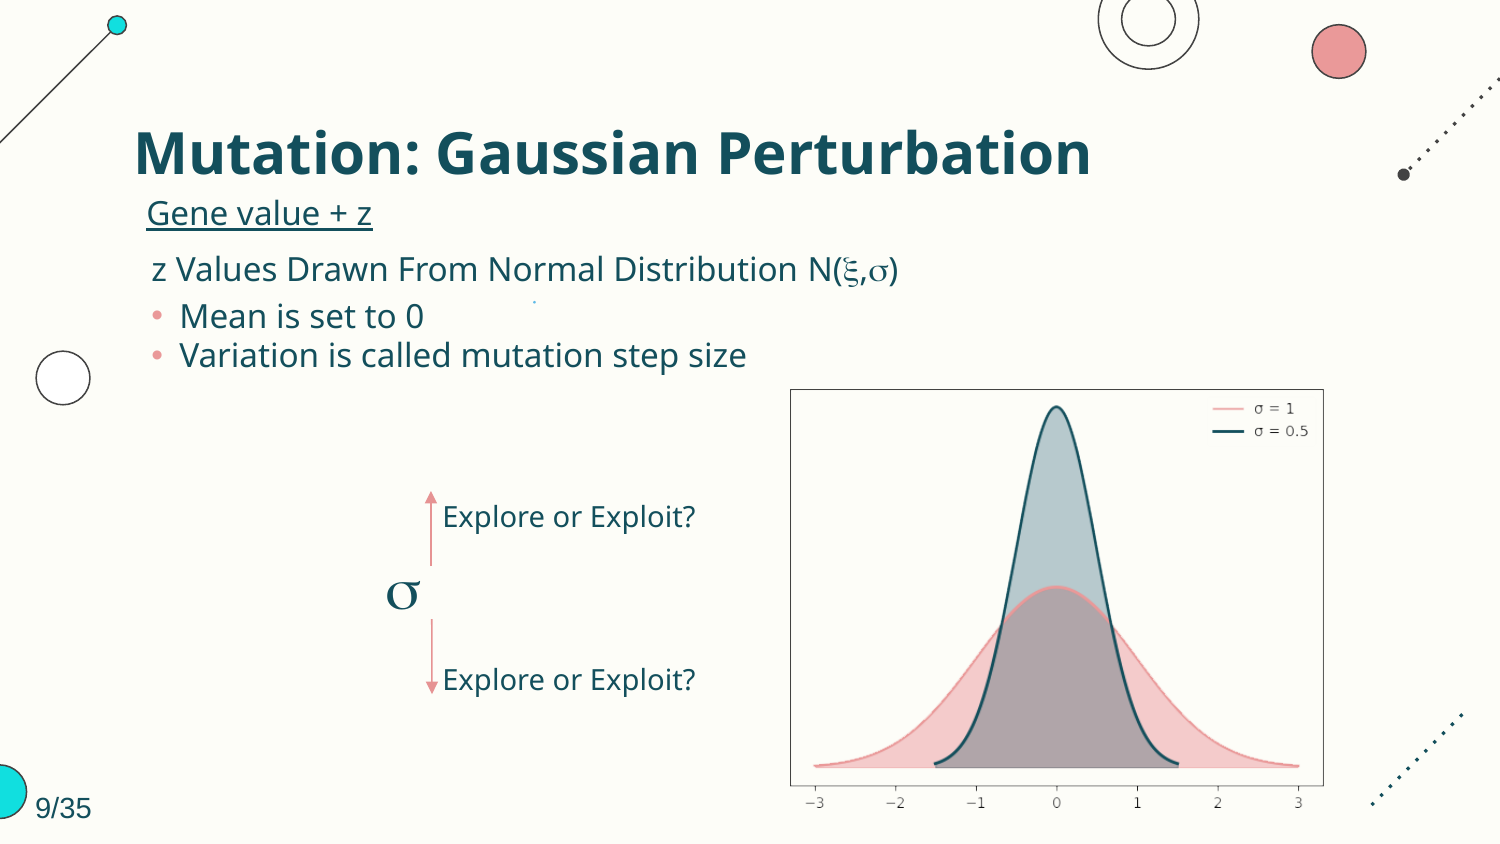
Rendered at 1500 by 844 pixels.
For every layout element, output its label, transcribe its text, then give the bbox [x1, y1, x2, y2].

text_box 9/35 [20, 781, 108, 832]
picture [789, 388, 1325, 808]
title Mutation: Gaussian Perturbation [118, 90, 1385, 185]
text_box Gene value + z [131, 185, 932, 240]
text_box z Values Drawn From Normal Distribution N(,) Mean is set to 0 Variation is called mutation step size [136, 240, 937, 382]
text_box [369, 490, 703, 705]
